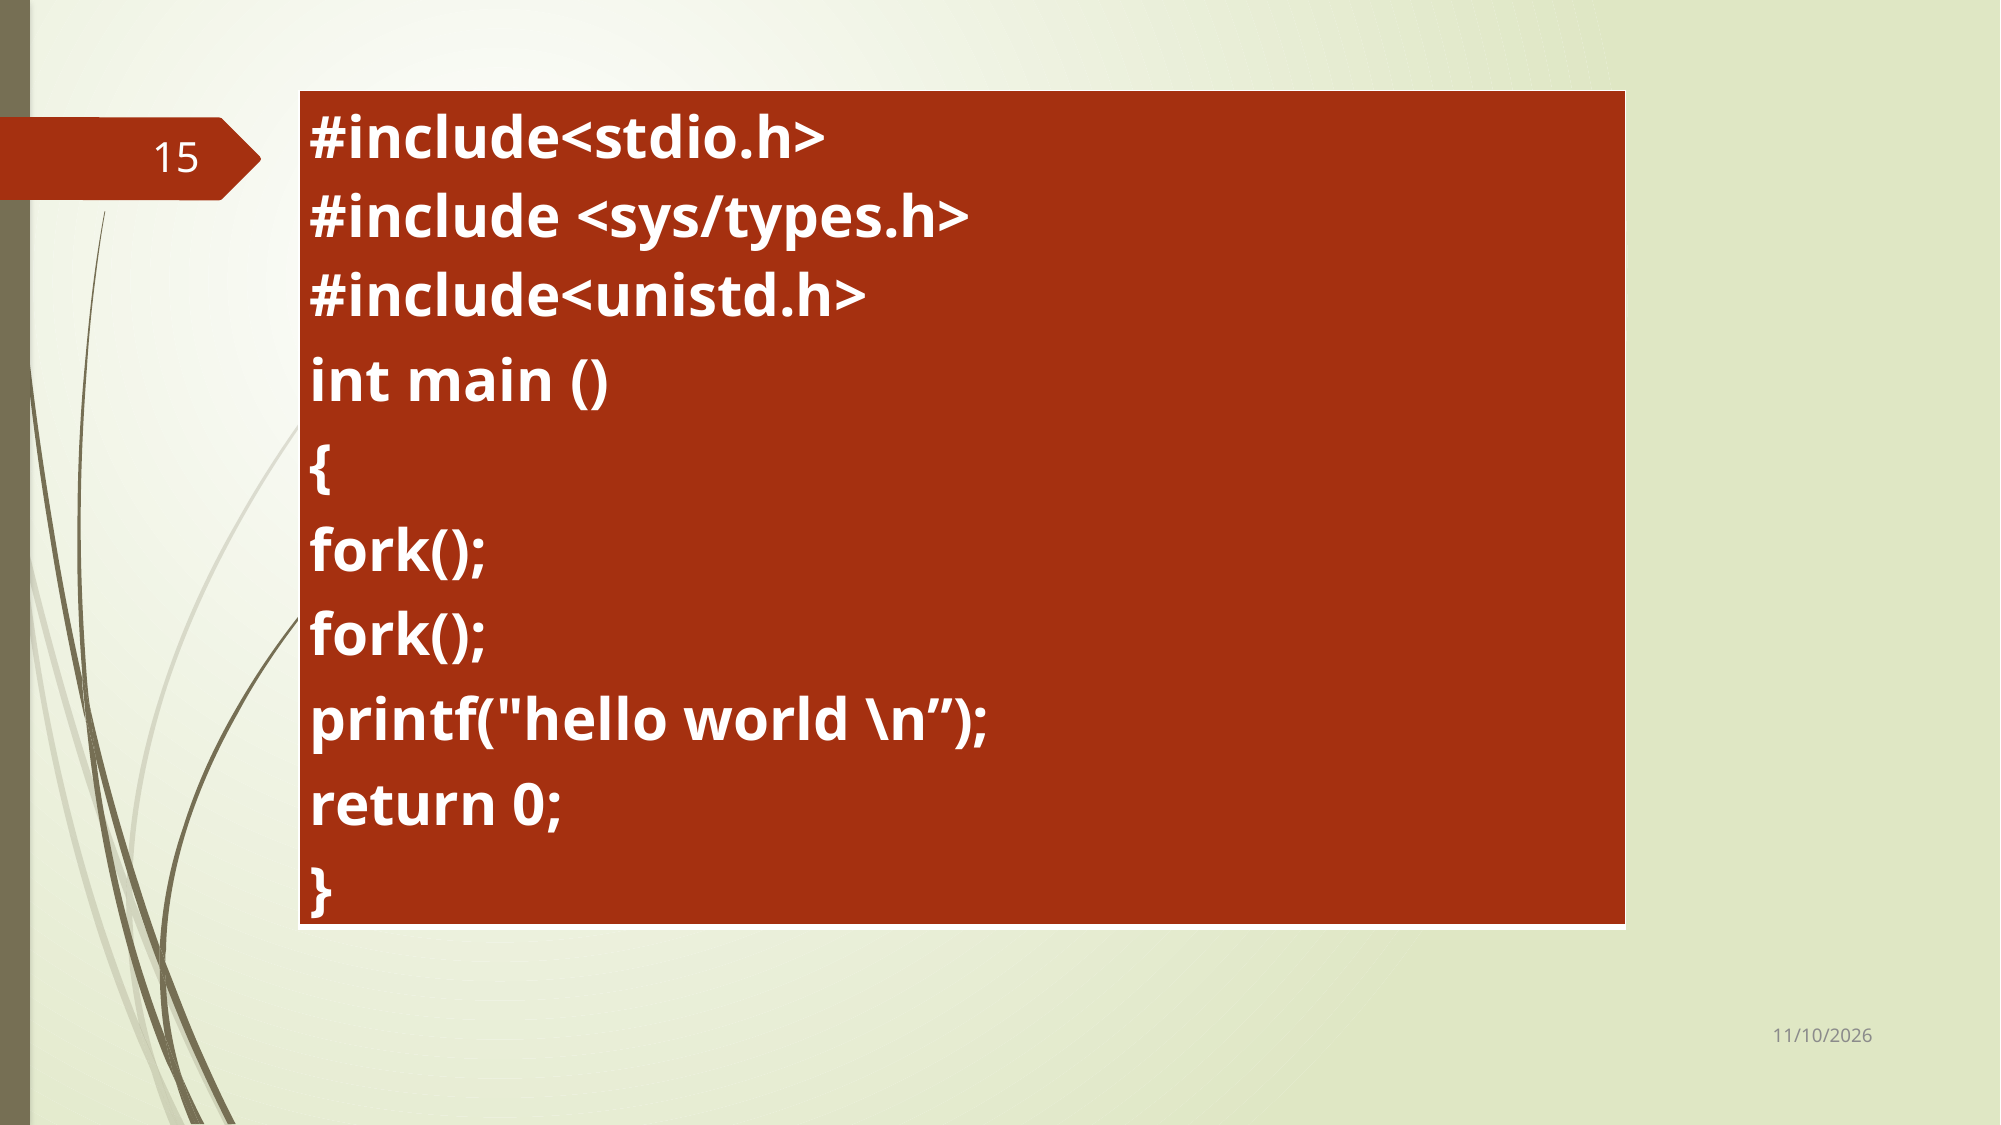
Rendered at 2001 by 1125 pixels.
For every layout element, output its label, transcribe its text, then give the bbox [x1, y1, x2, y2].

table_header #include<stdio.h> #include <sys/types.h> #include<unistd.h> int main () { fork(); fork(); printf("hello world \n”); return 0; } [300, 91, 1625, 924]
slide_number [1699, 1005, 1888, 1067]
slide_number 15 [87, 129, 216, 190]
